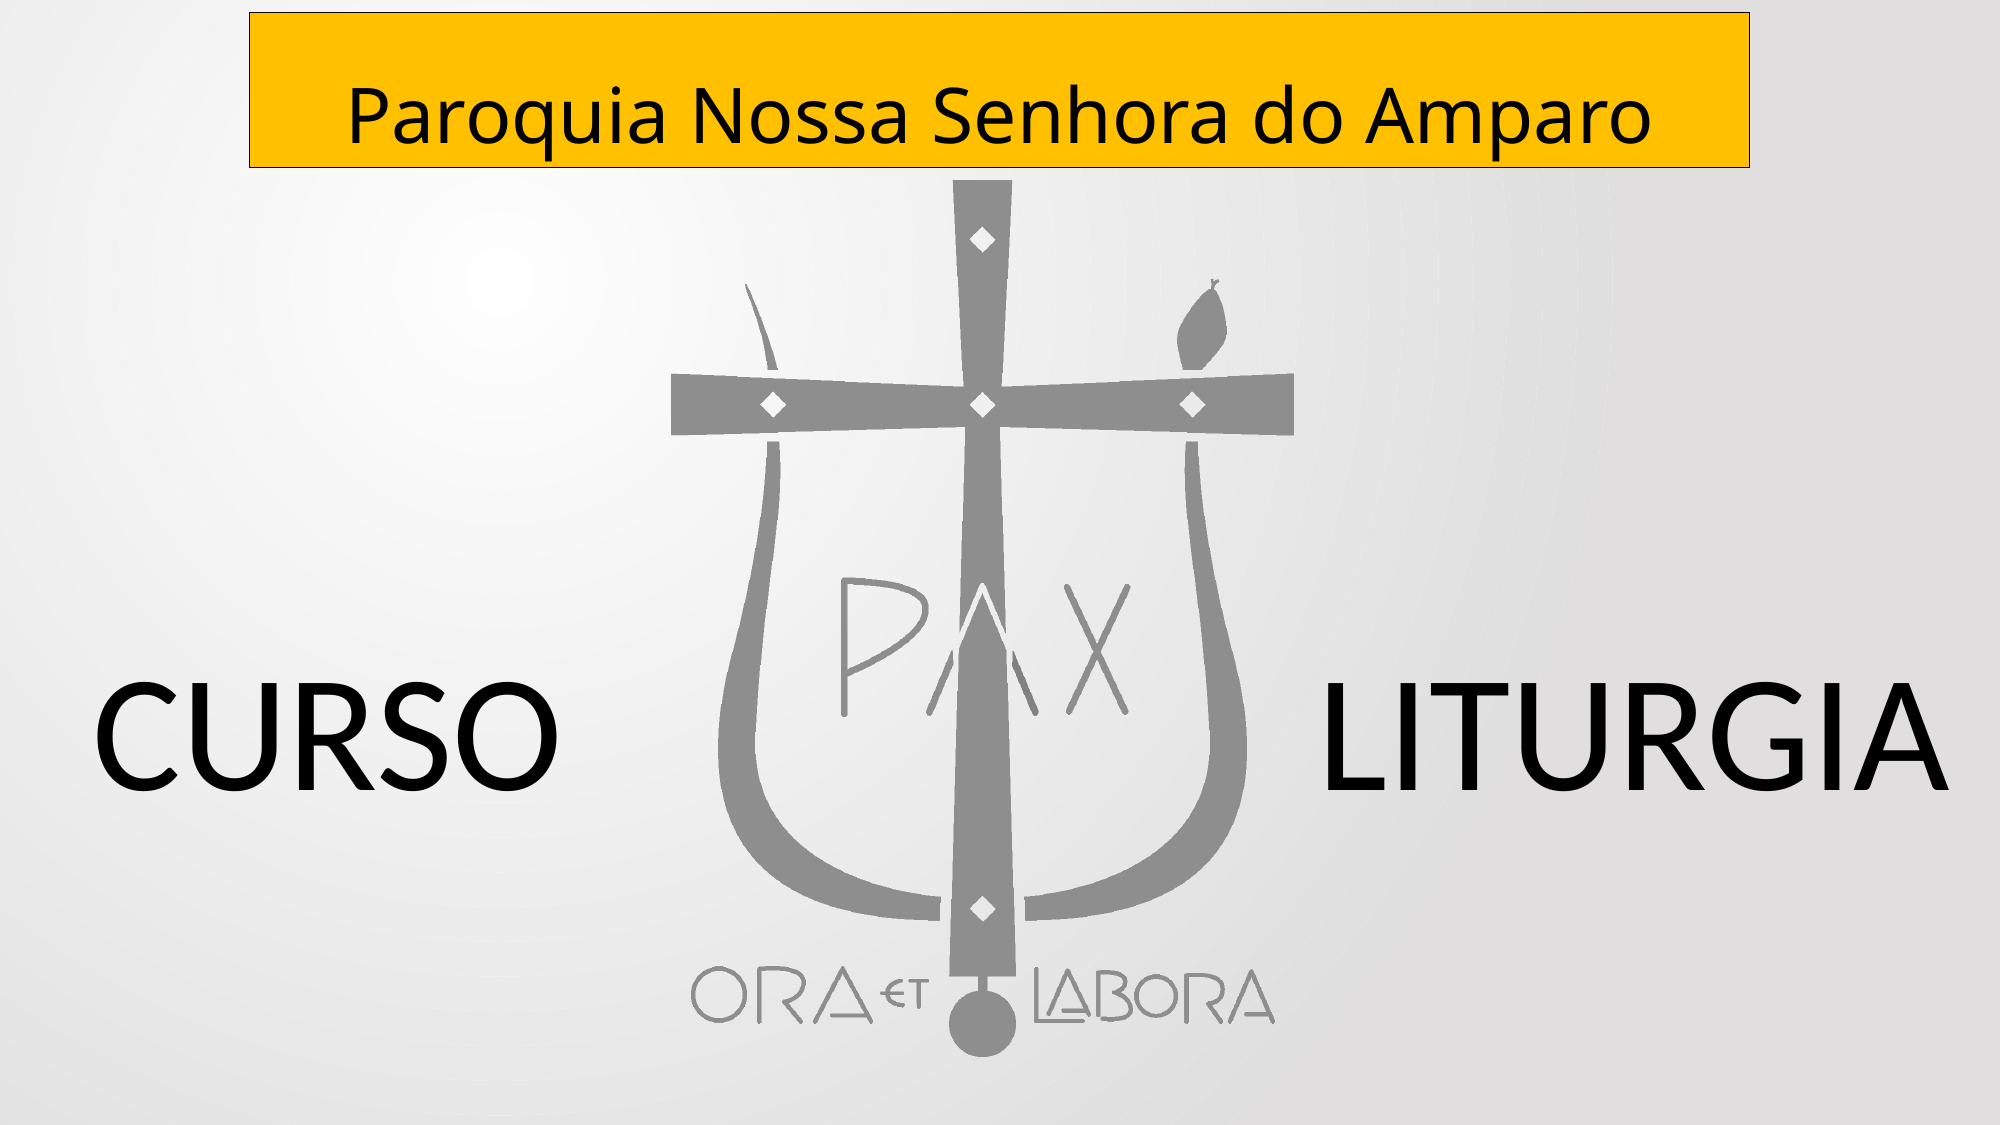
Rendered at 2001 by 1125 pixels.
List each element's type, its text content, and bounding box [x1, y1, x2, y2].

subtitle CURSO LITURGIA [1485, 639, 2000, 911]
title Paroquia Nossa Senhora do Amparo [249, 12, 497, 168]
picture [497, 0, 1485, 1125]
subtitle CURSO LITURGIA [21, 639, 497, 911]
title Paroquia Nossa Senhora do Amparo [1485, 12, 1750, 168]
